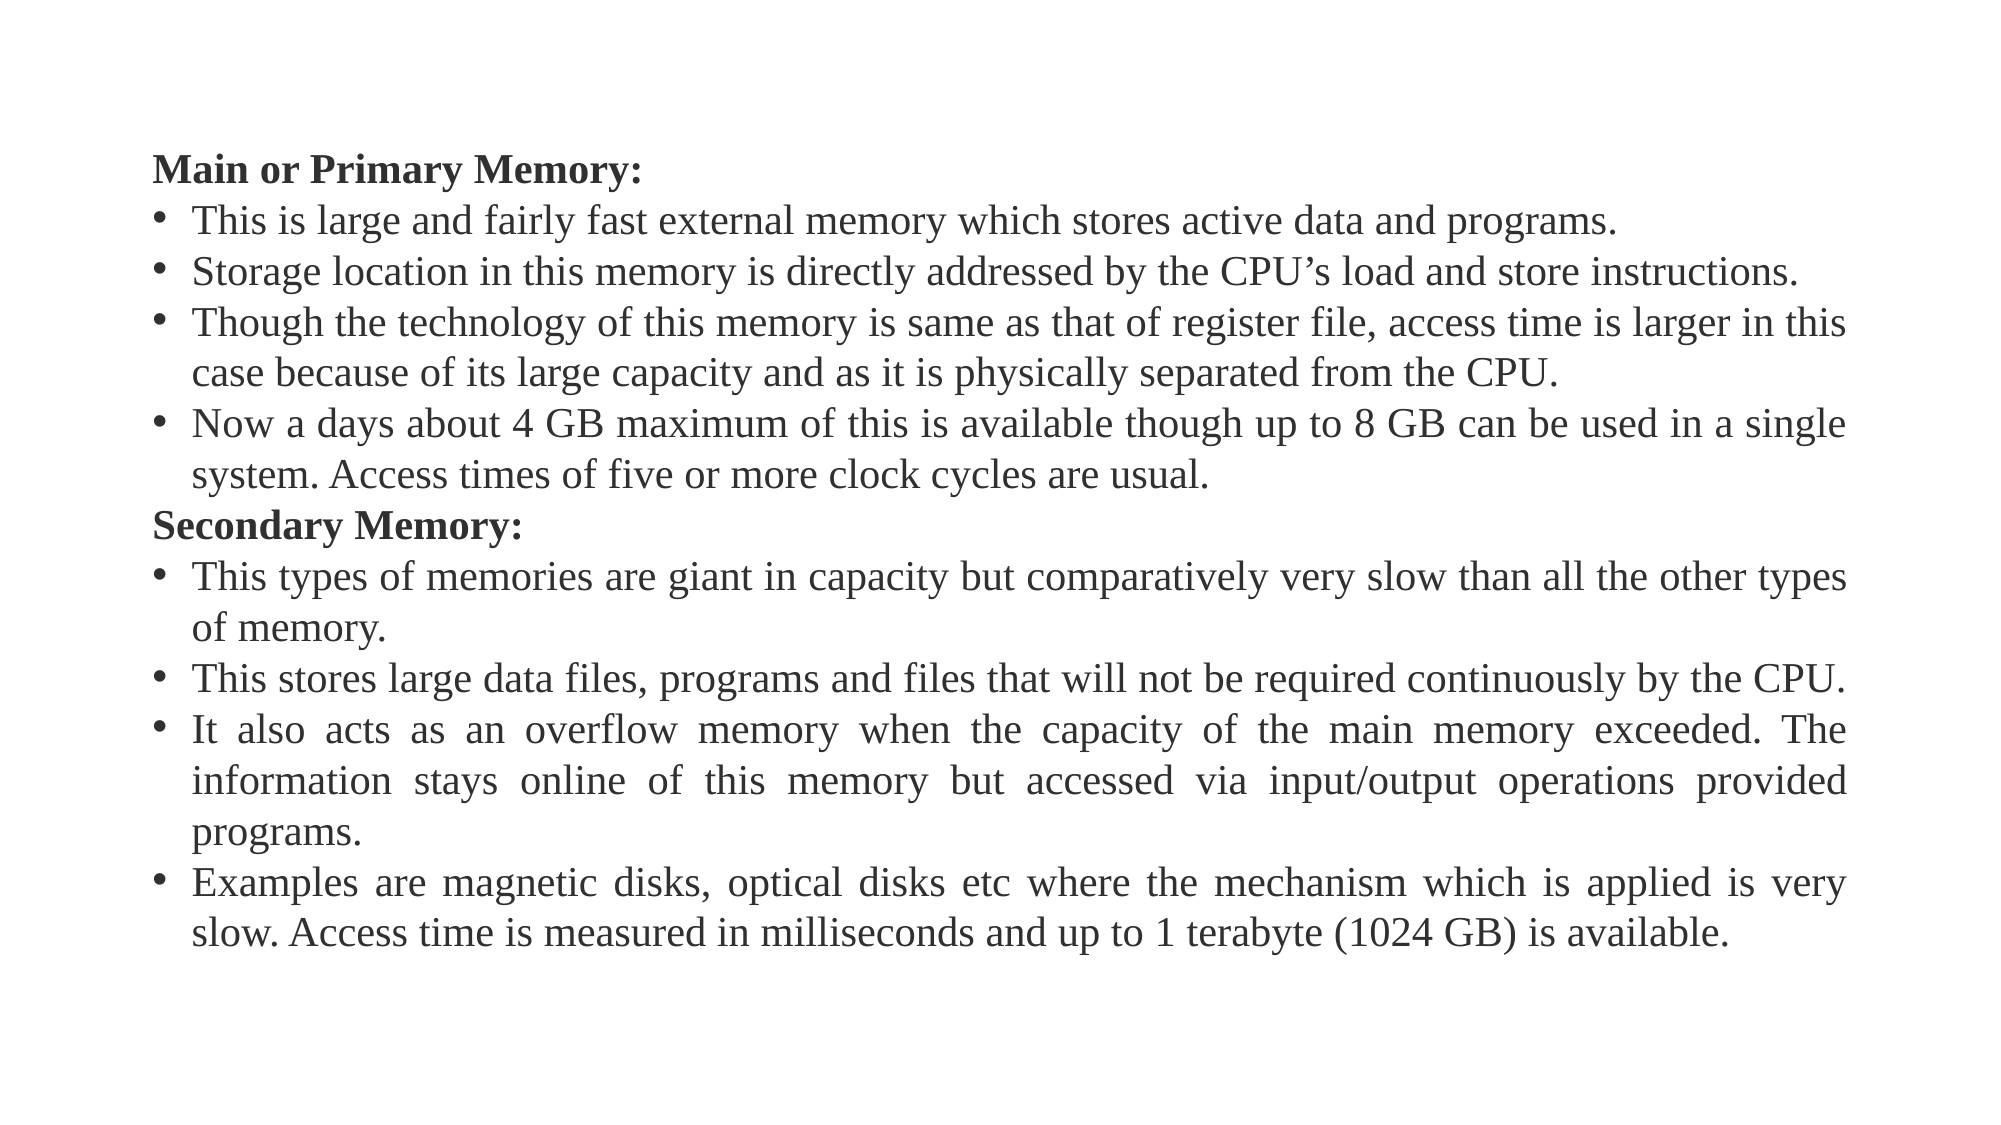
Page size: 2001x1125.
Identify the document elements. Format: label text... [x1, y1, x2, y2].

list Main or Primary Memory: This is large and fairly fast external memory which stores active data and programs. Storage location in this memory is directly addressed by the CPU’s load and store instructions. Though the technology of this memory is same as that of register file, access time is larger in this case because of its large capacity and as it is physically separated from the CPU. Now a days about 4 GB maximum of this is available though up to 8 GB can be used in a single system. Access times of five or more clock cycles are usual. Secondary Memory: This types of memories are giant in capacity but comparatively very slow than all the other types of memory. This stores large data files, programs and files that will not be required continuously by the CPU. It also acts as an overflow memory when the capacity of the main memory exceeded. The information stays online of this memory but accessed via input/output operations provided programs. Examples are magnetic disks, optical disks etc where the mechanism which is applied is very slow. Access time is measured in milliseconds and up to 1 terabyte (1024 GB) is available. [137, 133, 1863, 1014]
